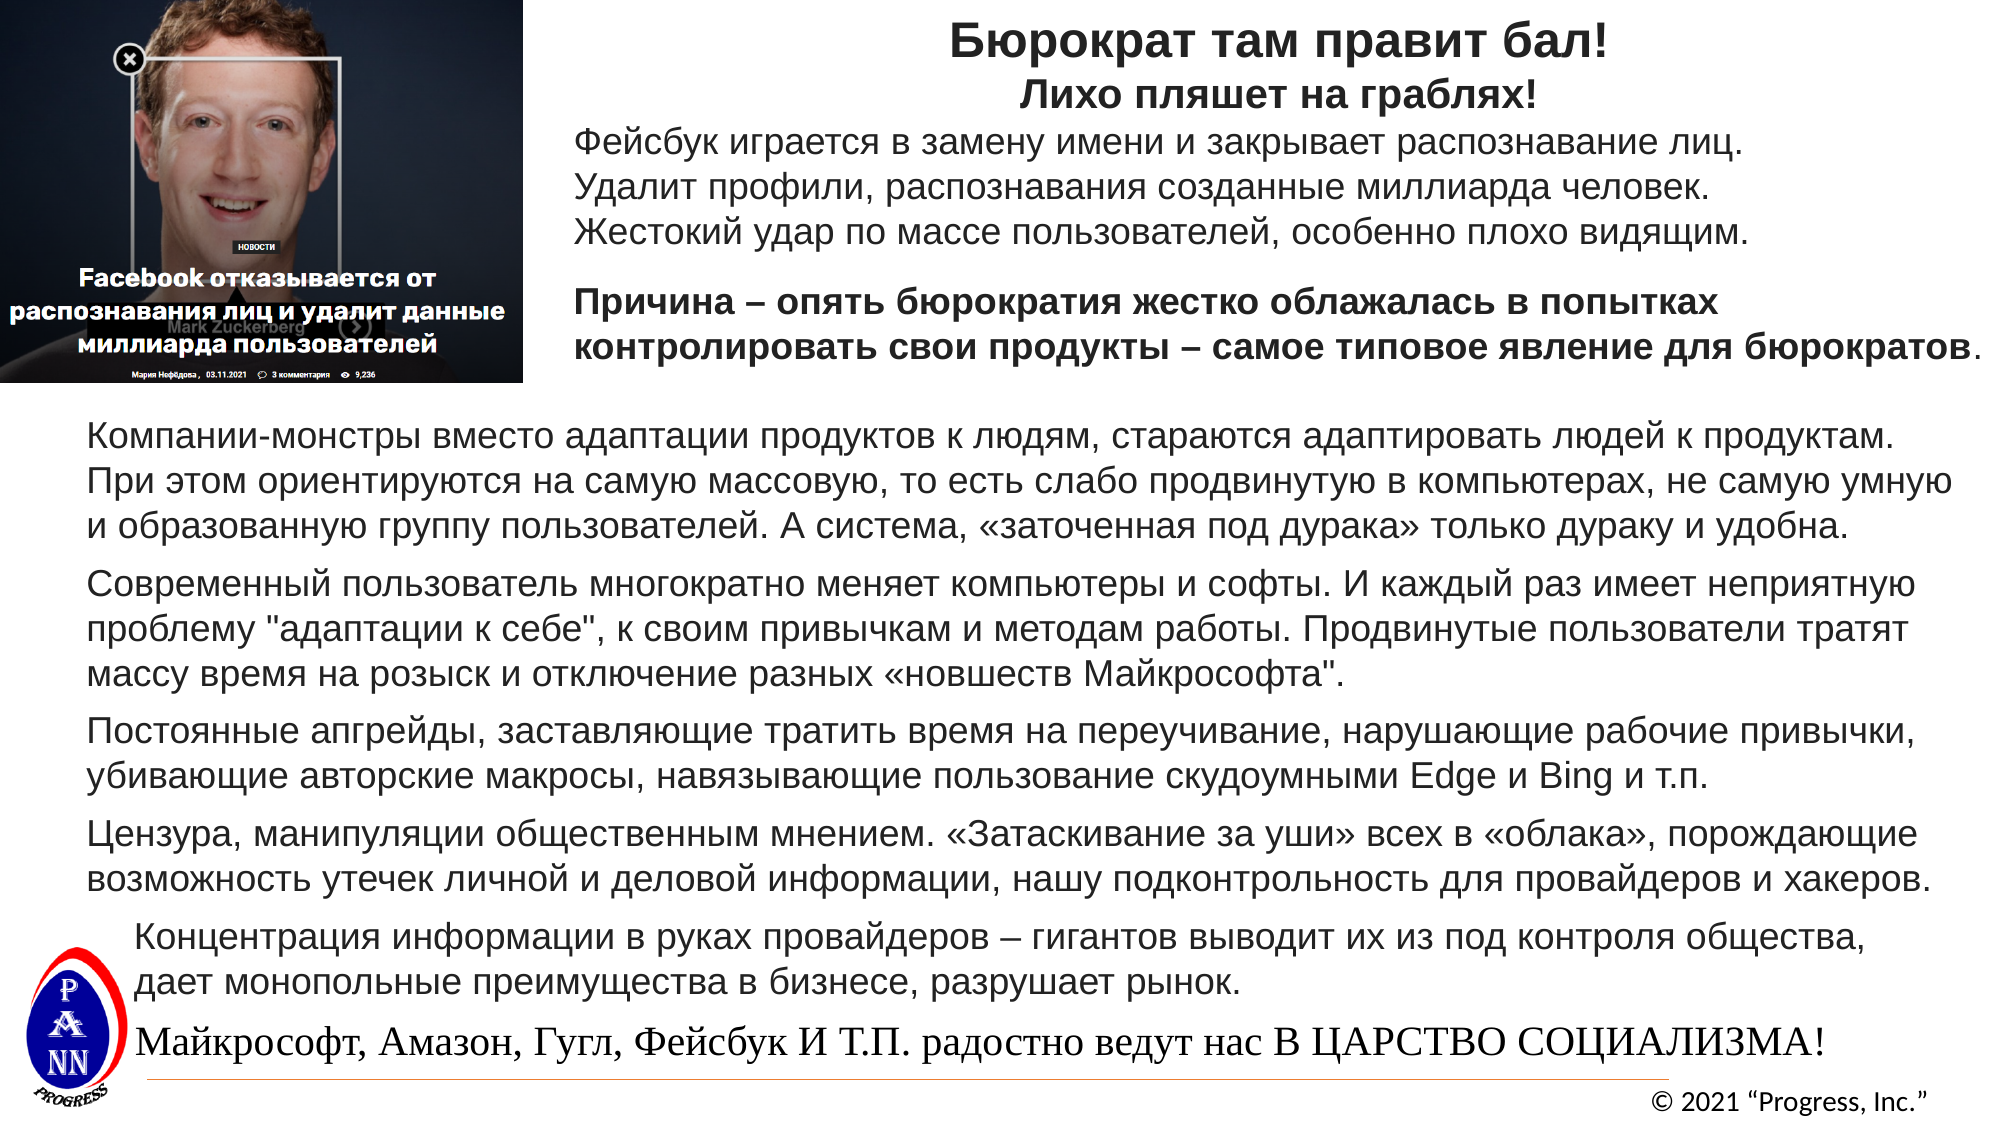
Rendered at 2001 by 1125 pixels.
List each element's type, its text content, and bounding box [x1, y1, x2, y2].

text_box Компании-монстры вместо адаптации продуктов к людям, стараются адаптировать людей к продуктам. При этом ориентируются на самую массовую, то есть слабо продвинутую в компьютерах, не самую умную и образованную группу пользователей. А система, «заточенная под дурака» только дураку и удобна. Современный пользователь многократно меняет компьютеры и софты. И каждый раз имеет неприятную проблему "адаптации к себе", к своим привычкам и методам работы. Продвинутые пользователи тратят массу время на розыск и отключение разных «новшеств Майкрософта". Постоянные апгрейды, заставляющие тратить время на переучивание, нарушающие рабочие привычки, убивающие авторские макросы, навязывающие пользование скудоумными Edge и Bing и т.п. Цензура, манипуляции общественным мнением. «Затаскивание за уши» всех в «облака», порождающие возможность утечек личной и деловой информации, нашу подконтрольность для провайдеров и хакеров. Концентрация информации в руках провайдеров – гигантов выводит их из под контроля общества, дает монопольные преимущества в бизнесе, разрушает рынок. Майкрософт, Амазон, Гугл, Фейсбук И Т.П. радостно ведут нас В ЦАРСТВО СОЦИАЛИЗМА! [71, 404, 1977, 1072]
picture [0, 0, 523, 383]
text_box Бюрократ там правит бал! Лихо пляшет на граблях! Фейсбук играется в замену имени и закрывает распознавание лиц. Удалит профили, распознавания созданные миллиарда человек. Жестокий удар по массе пользователей, особенно плохо видящим. Причина – опять бюрократия жестко облажалась в попытках контролировать свои продукты – самое типовое явление для бюрократов. [558, 0, 2000, 420]
